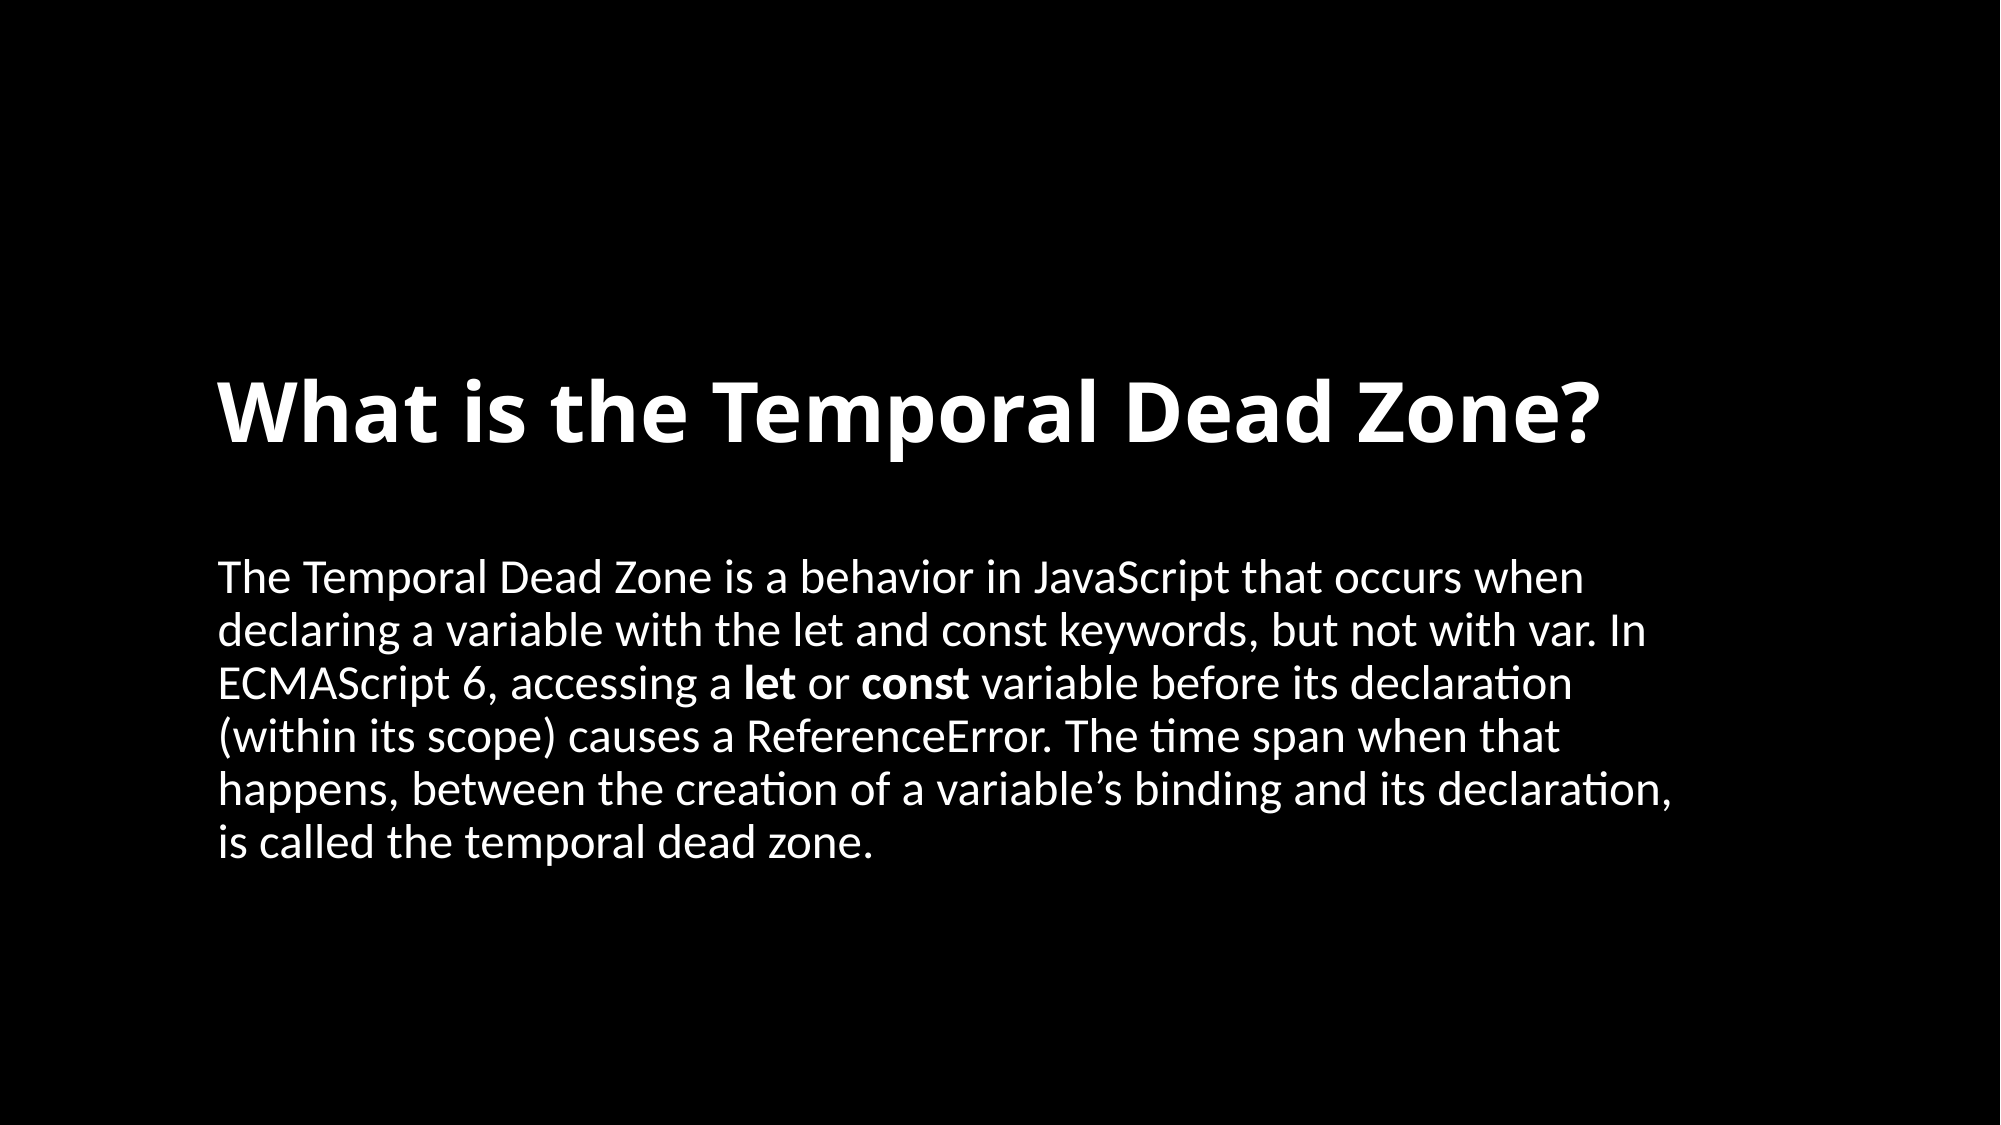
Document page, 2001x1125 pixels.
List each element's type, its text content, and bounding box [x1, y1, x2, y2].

title What is the Temporal Dead Zone? [202, 270, 1703, 468]
subtitle The Temporal Dead Zone is a behavior in JavaScript that occurs when declaring a variable with the let and const keywords, but not with var. In ECMAScript 6, accessing a let or const variable before its declaration (within its scope) causes a ReferenceError. The time span when that happens, between the creation of a variable’s binding and its declaration, is called the temporal dead zone. [202, 543, 1703, 877]
